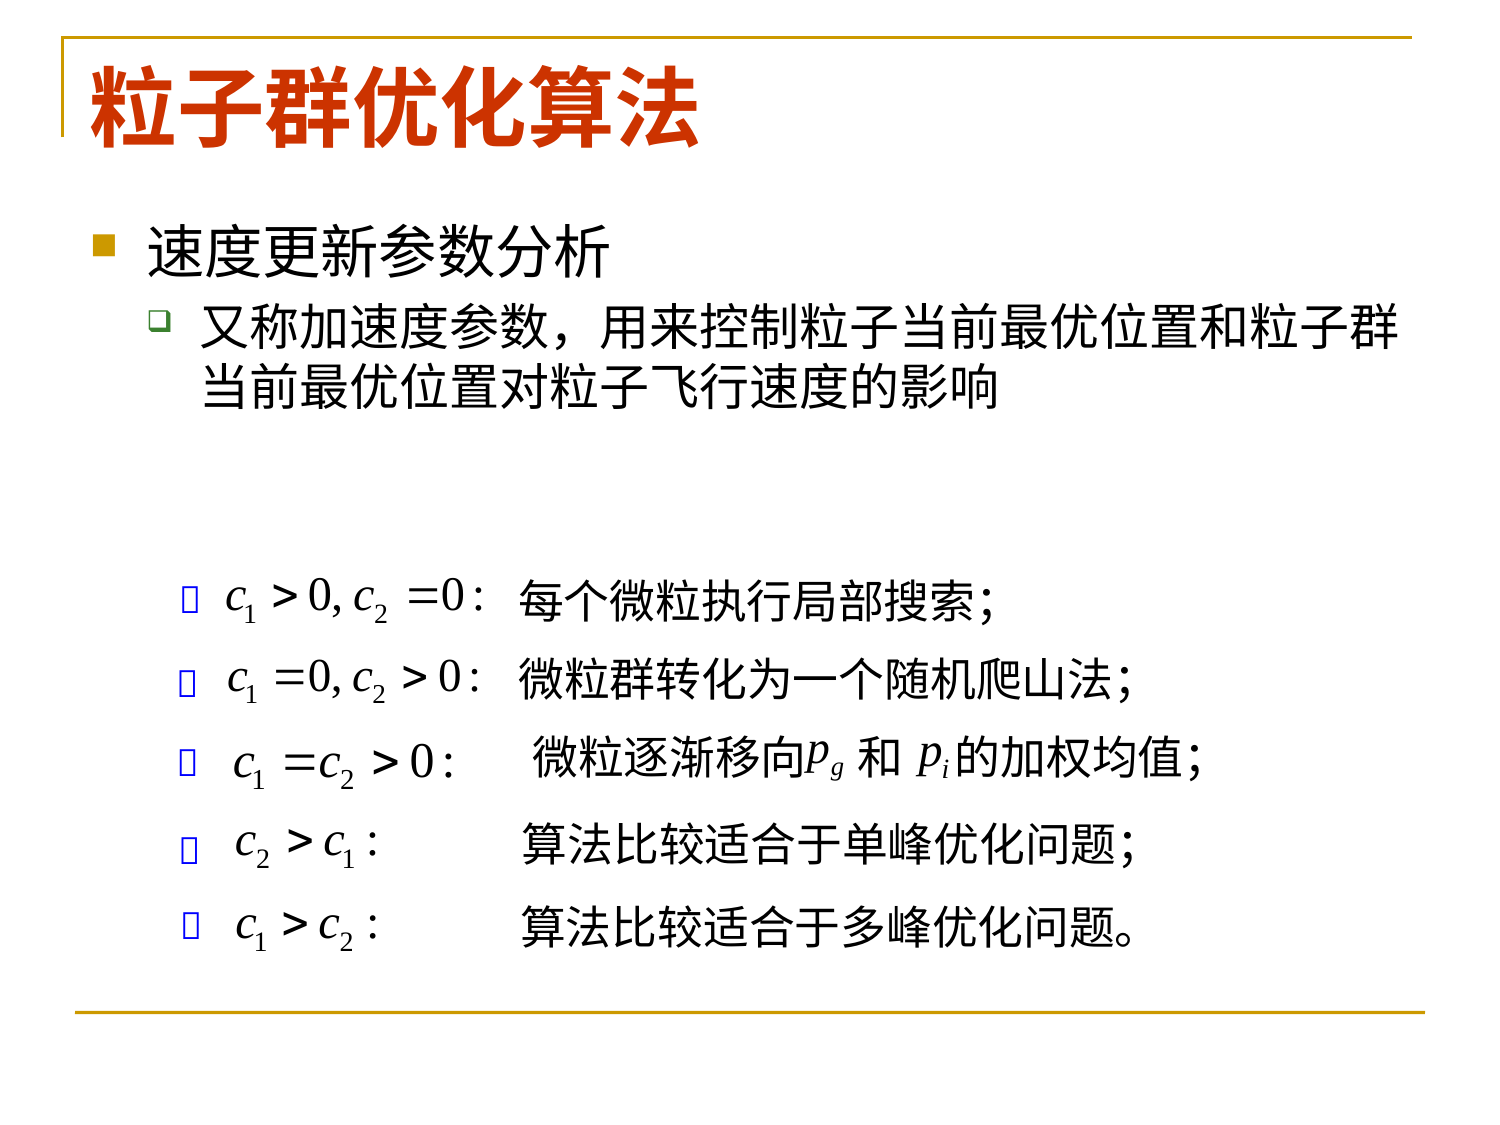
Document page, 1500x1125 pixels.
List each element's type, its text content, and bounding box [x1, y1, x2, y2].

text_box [155, 562, 1259, 803]
text_box 粒子群优化算法 [74, 45, 1425, 233]
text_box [157, 806, 1179, 964]
